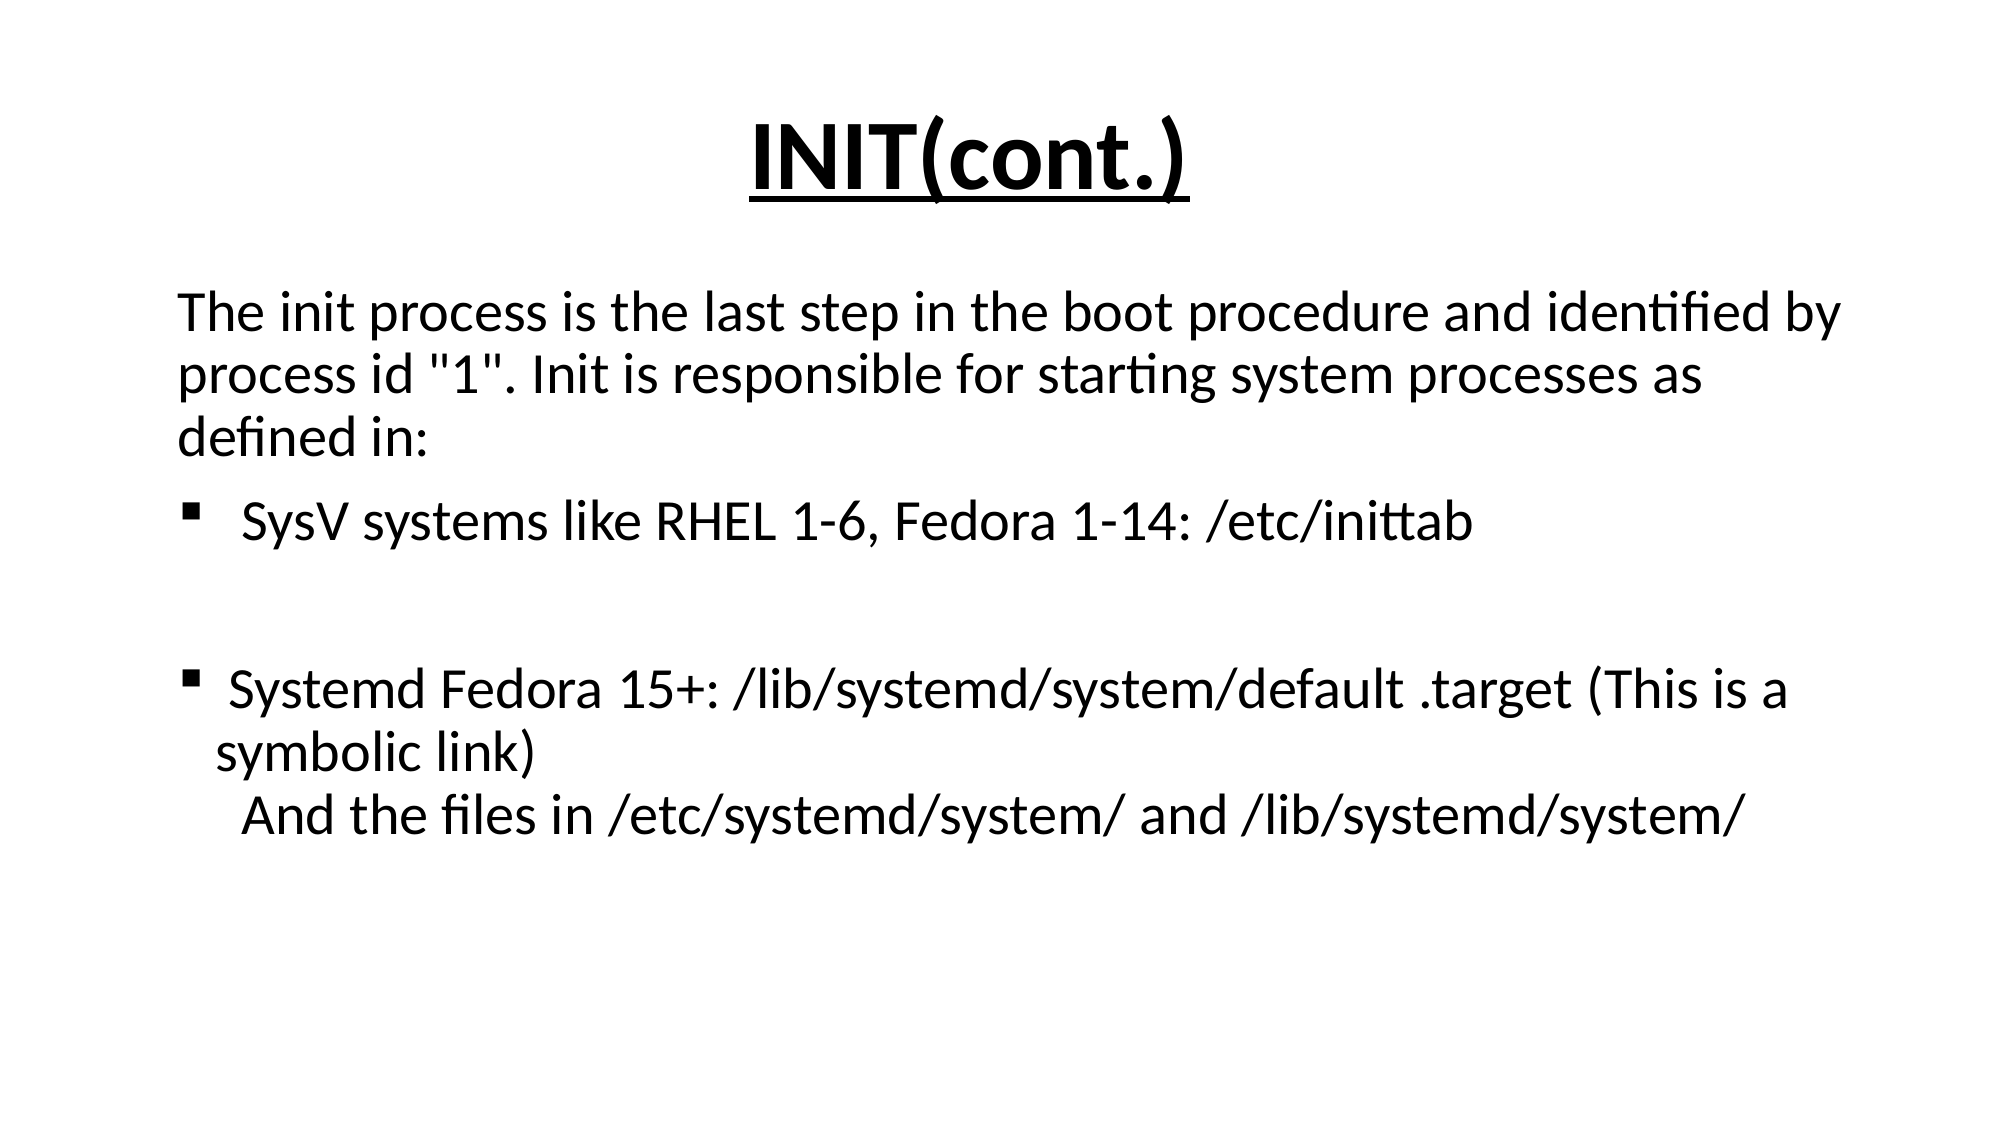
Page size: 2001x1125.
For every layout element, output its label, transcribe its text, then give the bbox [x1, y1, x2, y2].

text_box INIT(cont.) [117, 82, 1822, 217]
list The init process is the last step in the boot procedure and identified by process id "1". Init is responsible for starting system processes as defined in: SysV systems like RHEL 1-6, Fedora 1-14: /etc/inittab Systemd Fedora 15+: /lib/systemd/system/default .target (This is a symbolic link) And the files in /etc/systemd/system/ and /lib/systemd/system/ [162, 273, 1888, 1125]
